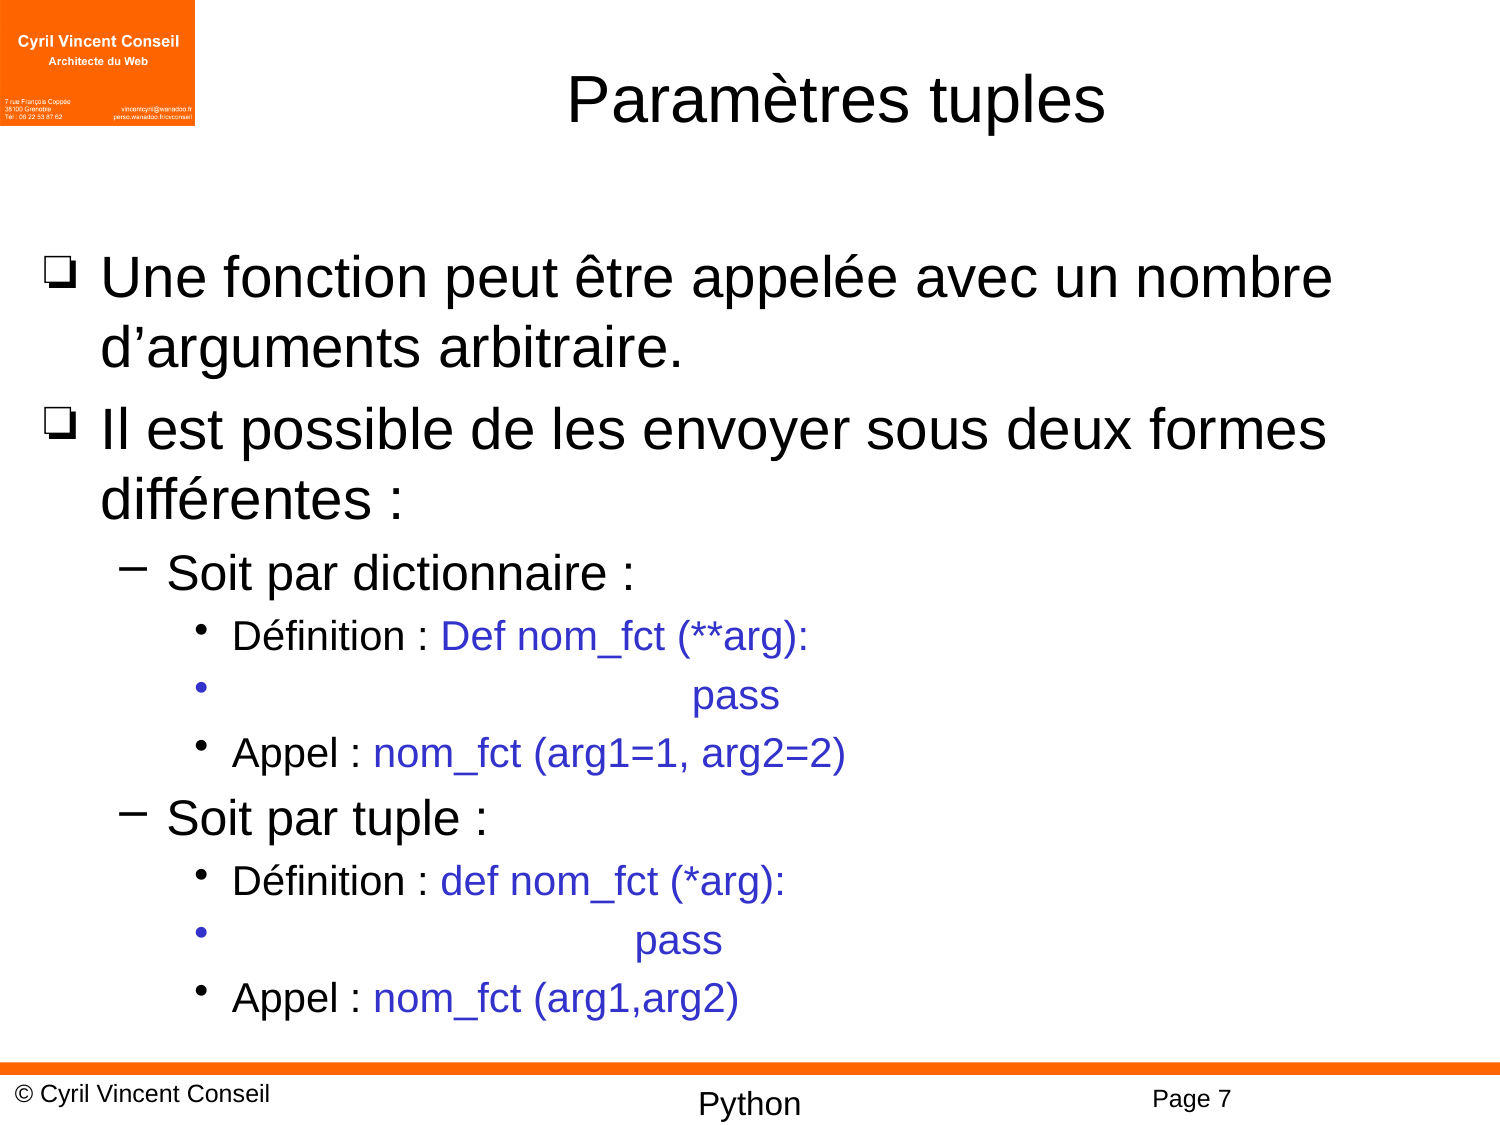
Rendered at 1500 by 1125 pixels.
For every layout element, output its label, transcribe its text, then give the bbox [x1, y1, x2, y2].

title Paramètres tuples [194, 2, 1480, 190]
list Une fonction peut être appelée avec un nombre d’arguments arbitraire. Il est possible de les envoyer sous deux formes différentes : Soit par dictionnaire : Définition : Def nom_fct (**arg): pass Appel : nom_fct (arg1=1, arg2=2) Soit par tuple : Définition : def nom_fct (*arg): pass Appel : nom_fct (arg1,arg2) [29, 231, 1468, 1059]
picture [0, 0, 195, 126]
